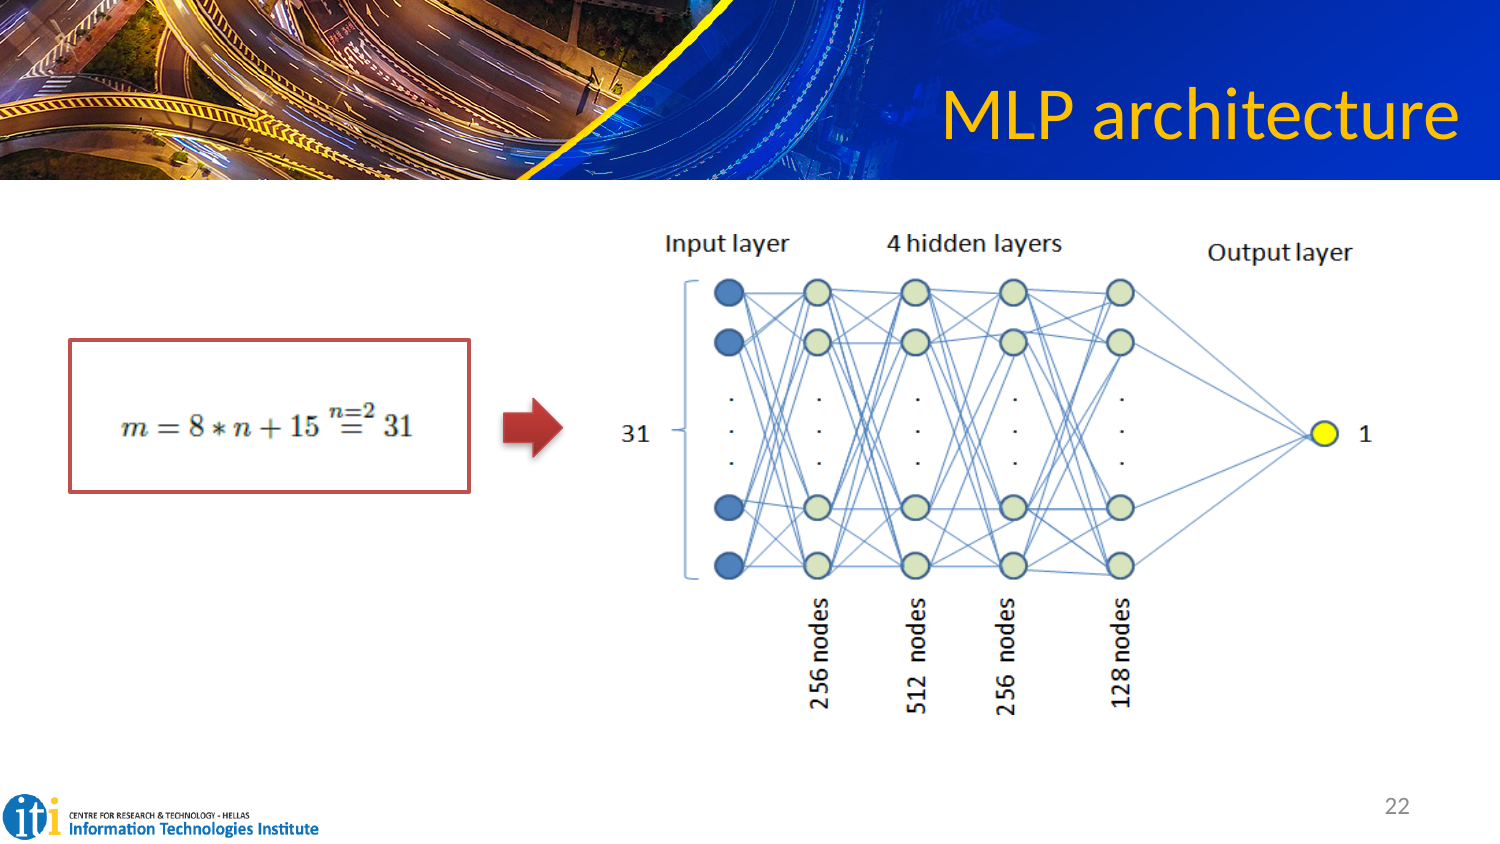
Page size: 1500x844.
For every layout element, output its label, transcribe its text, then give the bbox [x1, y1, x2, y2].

picture [0, 0, 1500, 844]
title MLP architecture [750, 46, 1477, 173]
text_box [68, 338, 471, 494]
text_box [503, 397, 563, 458]
slide_number 22 [1074, 782, 1425, 827]
